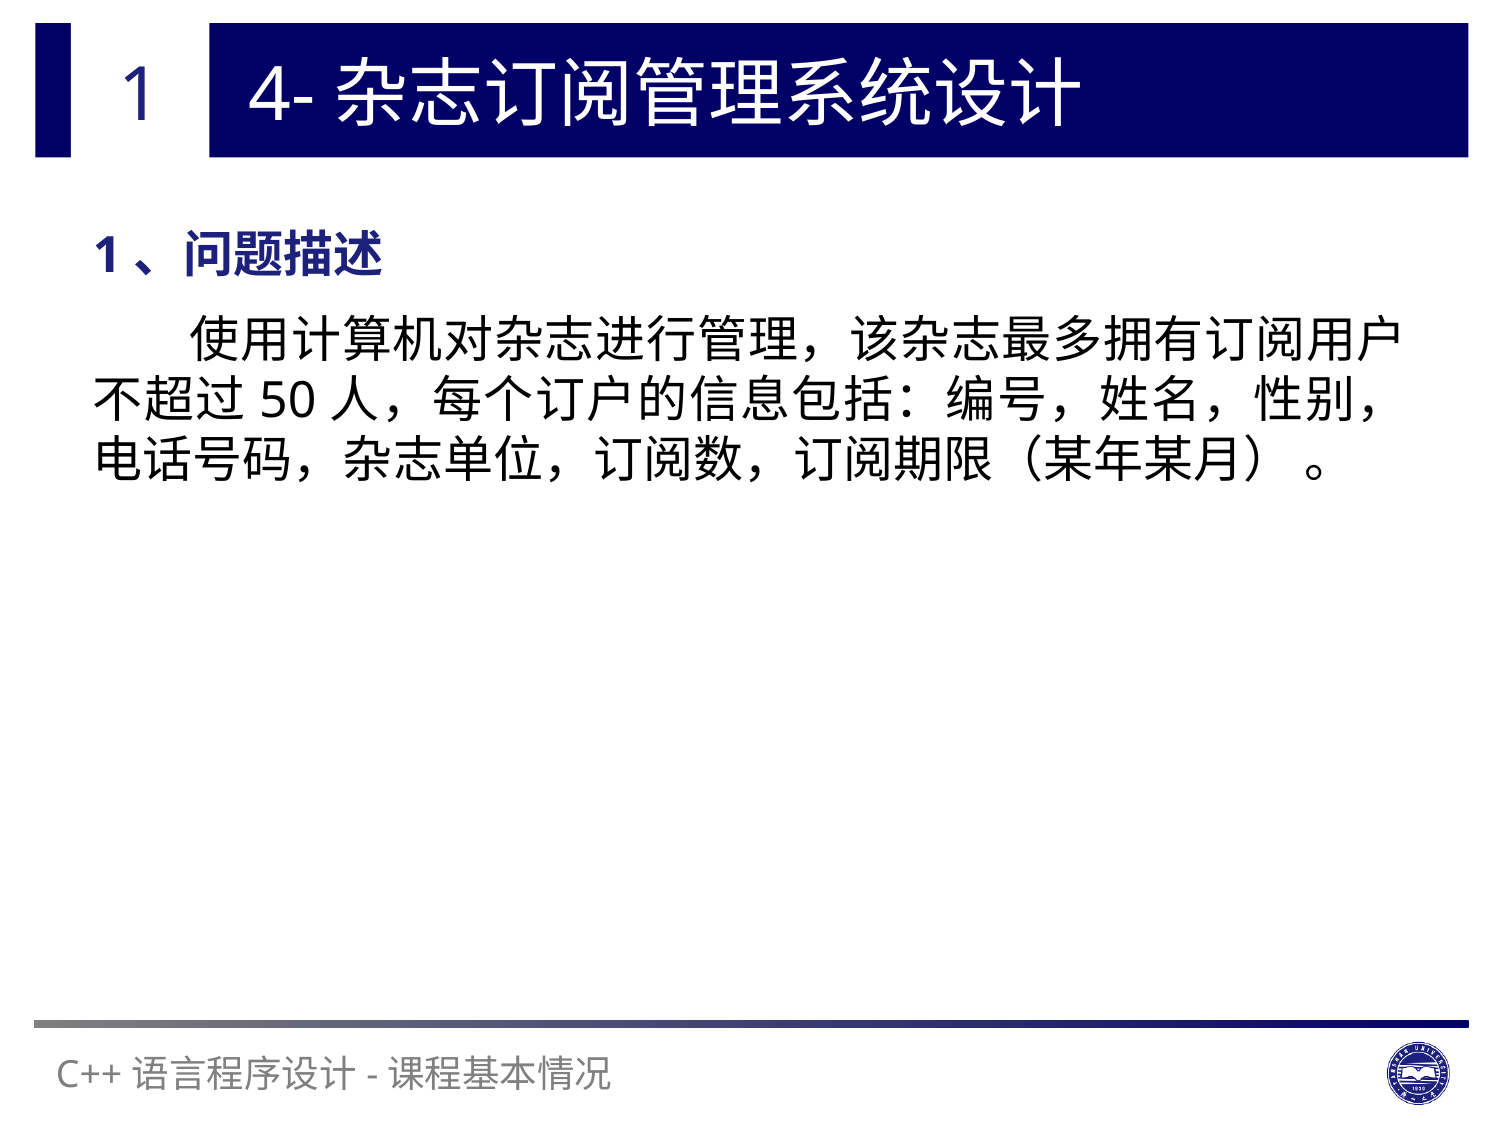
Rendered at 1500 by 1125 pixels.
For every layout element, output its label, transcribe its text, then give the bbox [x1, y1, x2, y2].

title 4-杂志订阅管理系统设计 [233, 35, 1452, 146]
text_box -课程基本情况 [351, 1039, 935, 1106]
picture [1375, 1039, 1461, 1110]
text_box 1、问题描述 使用计算机对杂志进行管理，该杂志最多拥有订阅用户不超过50人，每个订户的信息包括：编号，姓名，性别，电话号码，杂志单位，订阅数，订阅期限（某年某月） 。 [78, 215, 1422, 496]
text_box 1 [69, 14, 212, 166]
